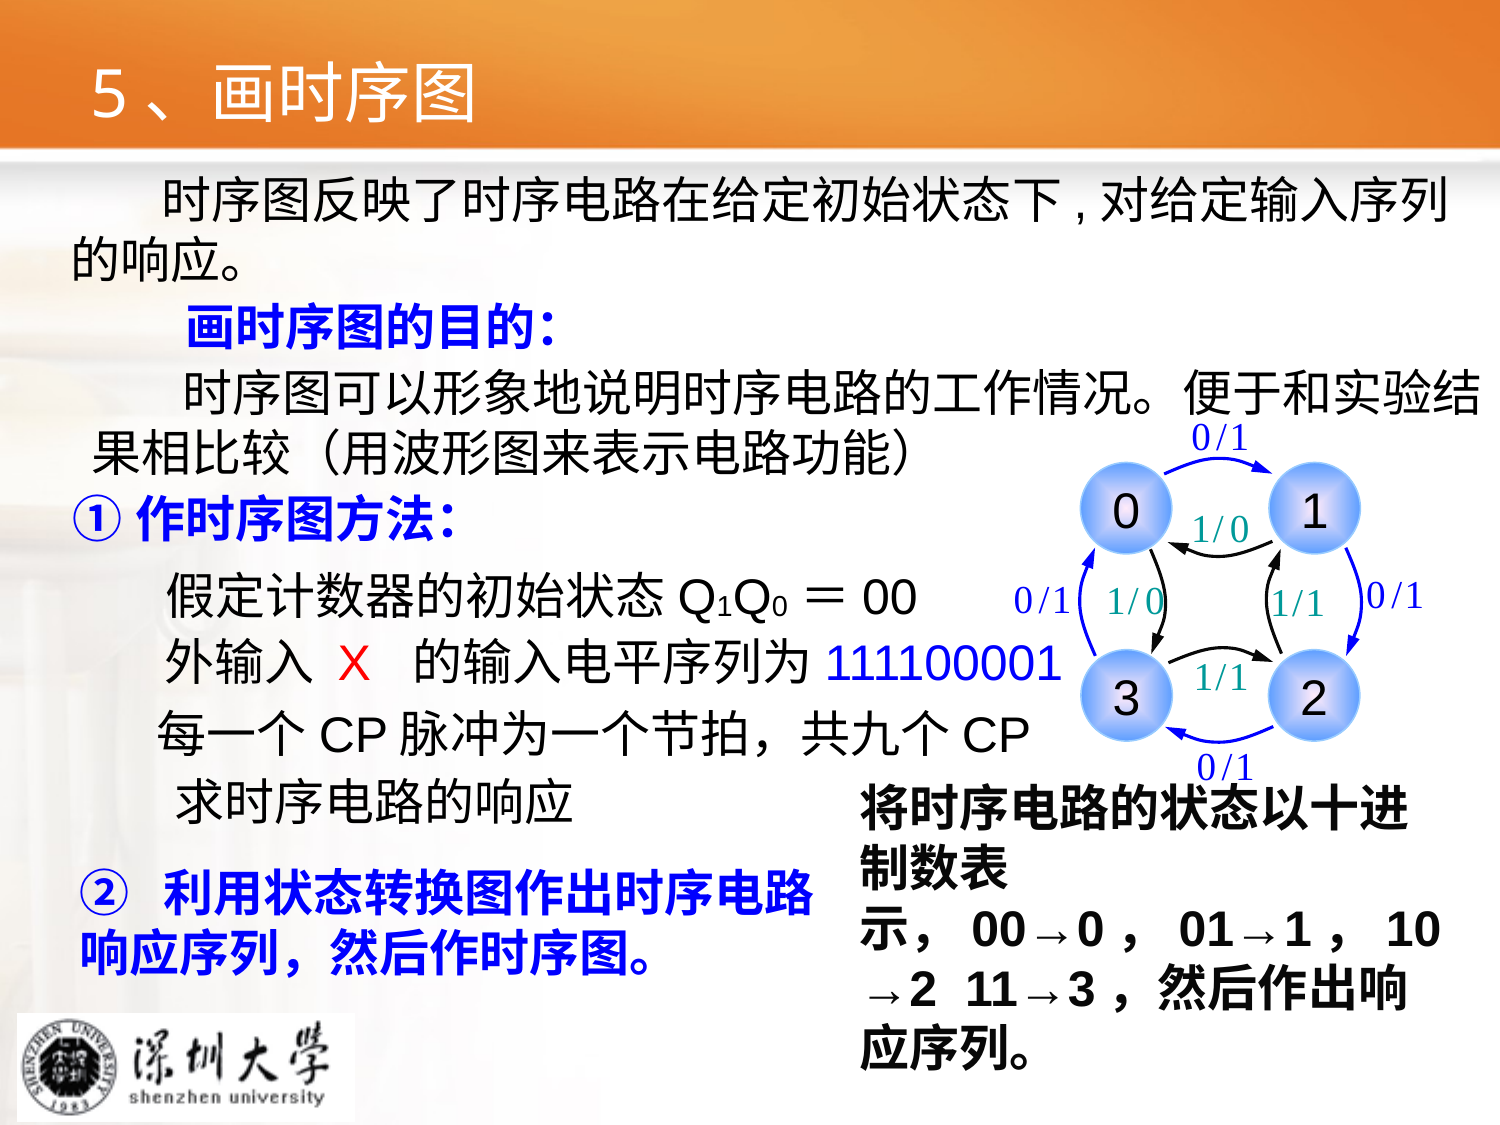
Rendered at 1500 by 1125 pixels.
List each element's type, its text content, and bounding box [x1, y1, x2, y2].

title 5、画时序图 [75, 45, 1425, 138]
text_box 时序图可以形象地说明时序电路的工作情况。便于和实验结果相比较（用波形图来表示电路功能） [76, 353, 1500, 489]
text_box 画时序图的目的： [171, 288, 680, 353]
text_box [1008, 414, 1424, 788]
text_box ② 利用状态转换图作出时序电路响应序列，然后作时序图。 [64, 853, 833, 989]
text_box 时序图反映了时序电路在给定初始状态下,对给定输入序列 的响应。 [56, 161, 1465, 297]
text_box 外输入 X 的输入电平序列为111100001 [149, 623, 1002, 695]
text_box 将时序电路的状态以十进制数表示，00→0，01→1，10→2 11→3，然后作出响应序列。 [844, 769, 1459, 1084]
text_box 求时序电路的响应 [159, 763, 590, 838]
text_box 每一个CP脉冲为一个节拍，共九个CP [141, 695, 1002, 771]
picture [0, 0, 1500, 1125]
text_box 假定计数器的初始状态Q1Q0＝00 [150, 556, 933, 623]
text_box ①作时序图方法： [58, 480, 500, 555]
